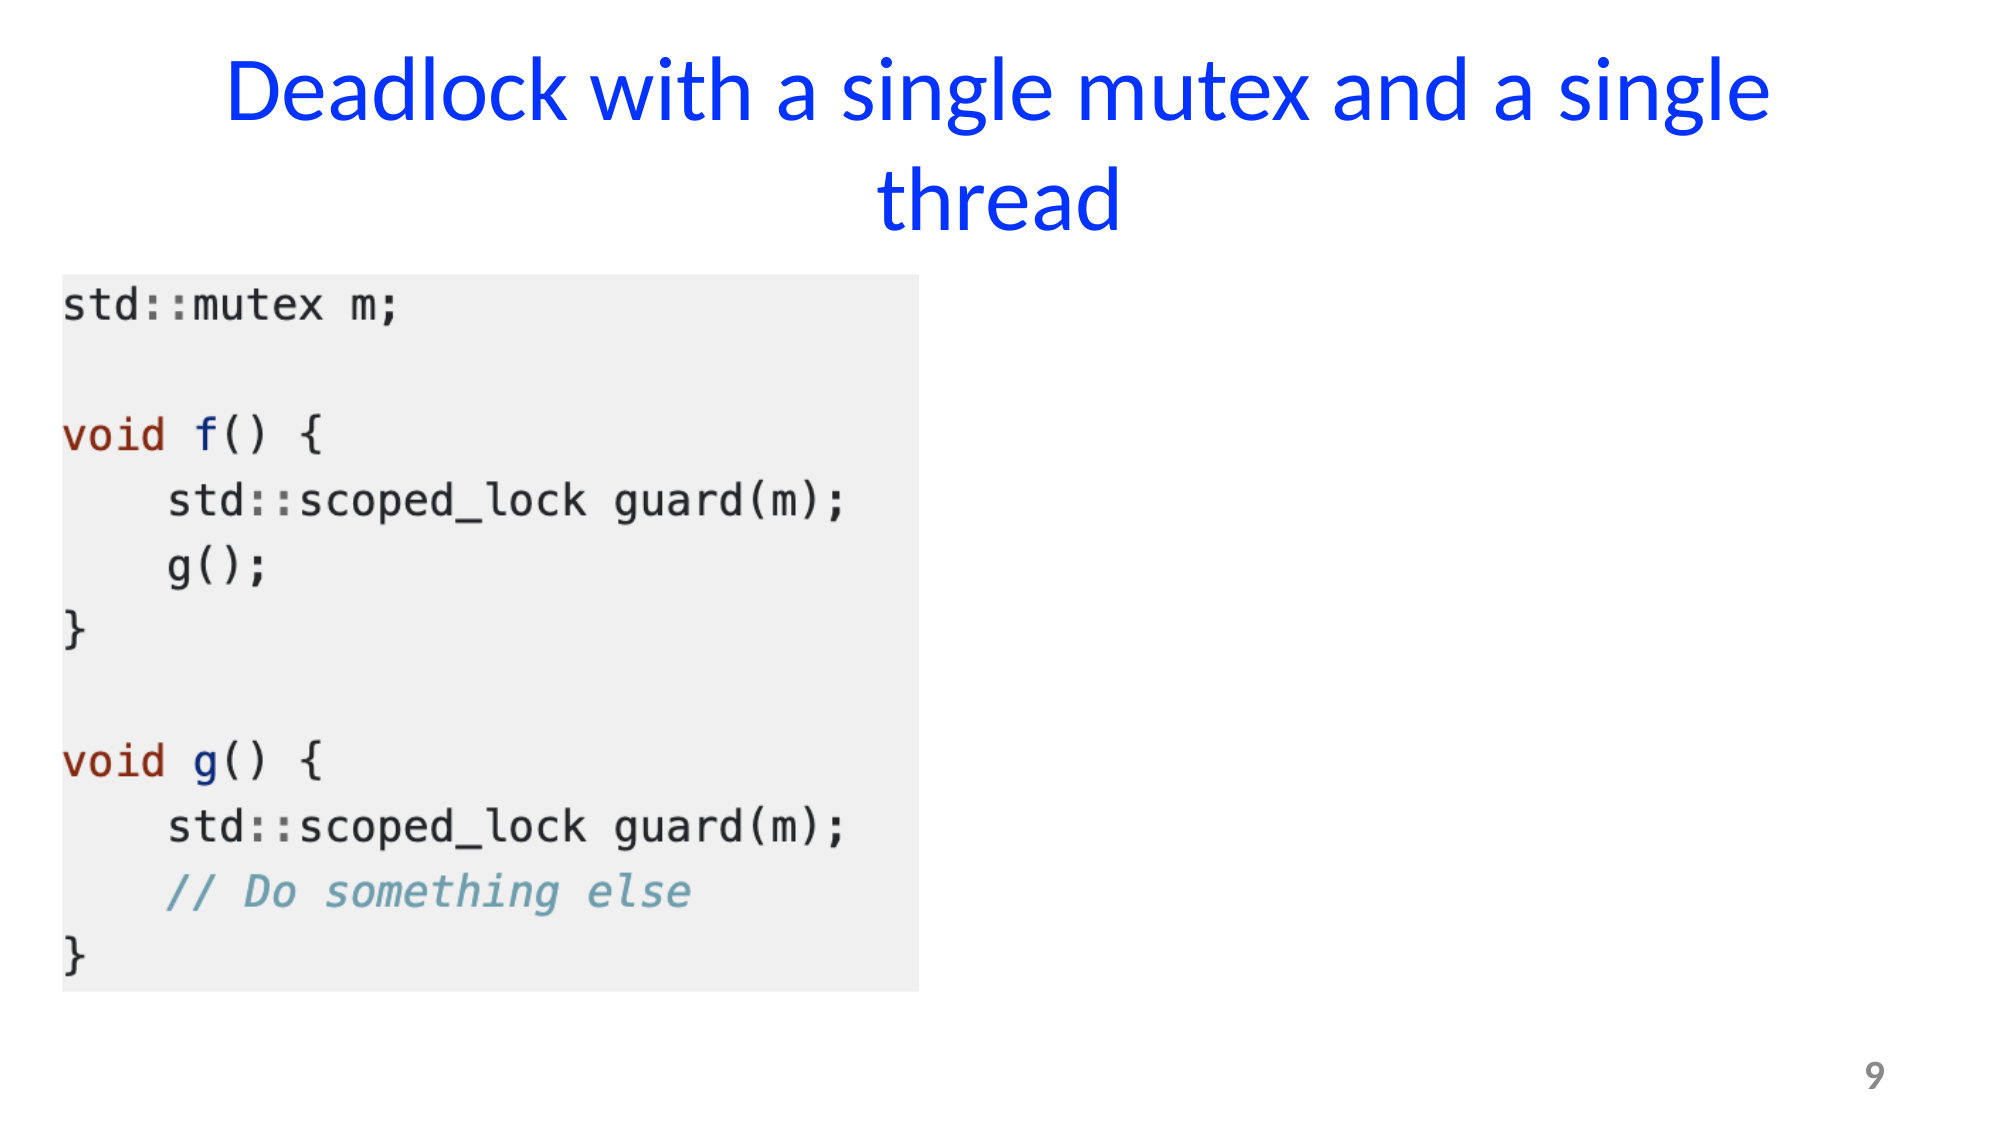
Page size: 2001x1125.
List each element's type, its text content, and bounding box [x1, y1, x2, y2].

title Deadlock with a single mutex and a single thread [99, 44, 1901, 233]
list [43, 266, 919, 1009]
slide_number 9 [1433, 1042, 1900, 1103]
